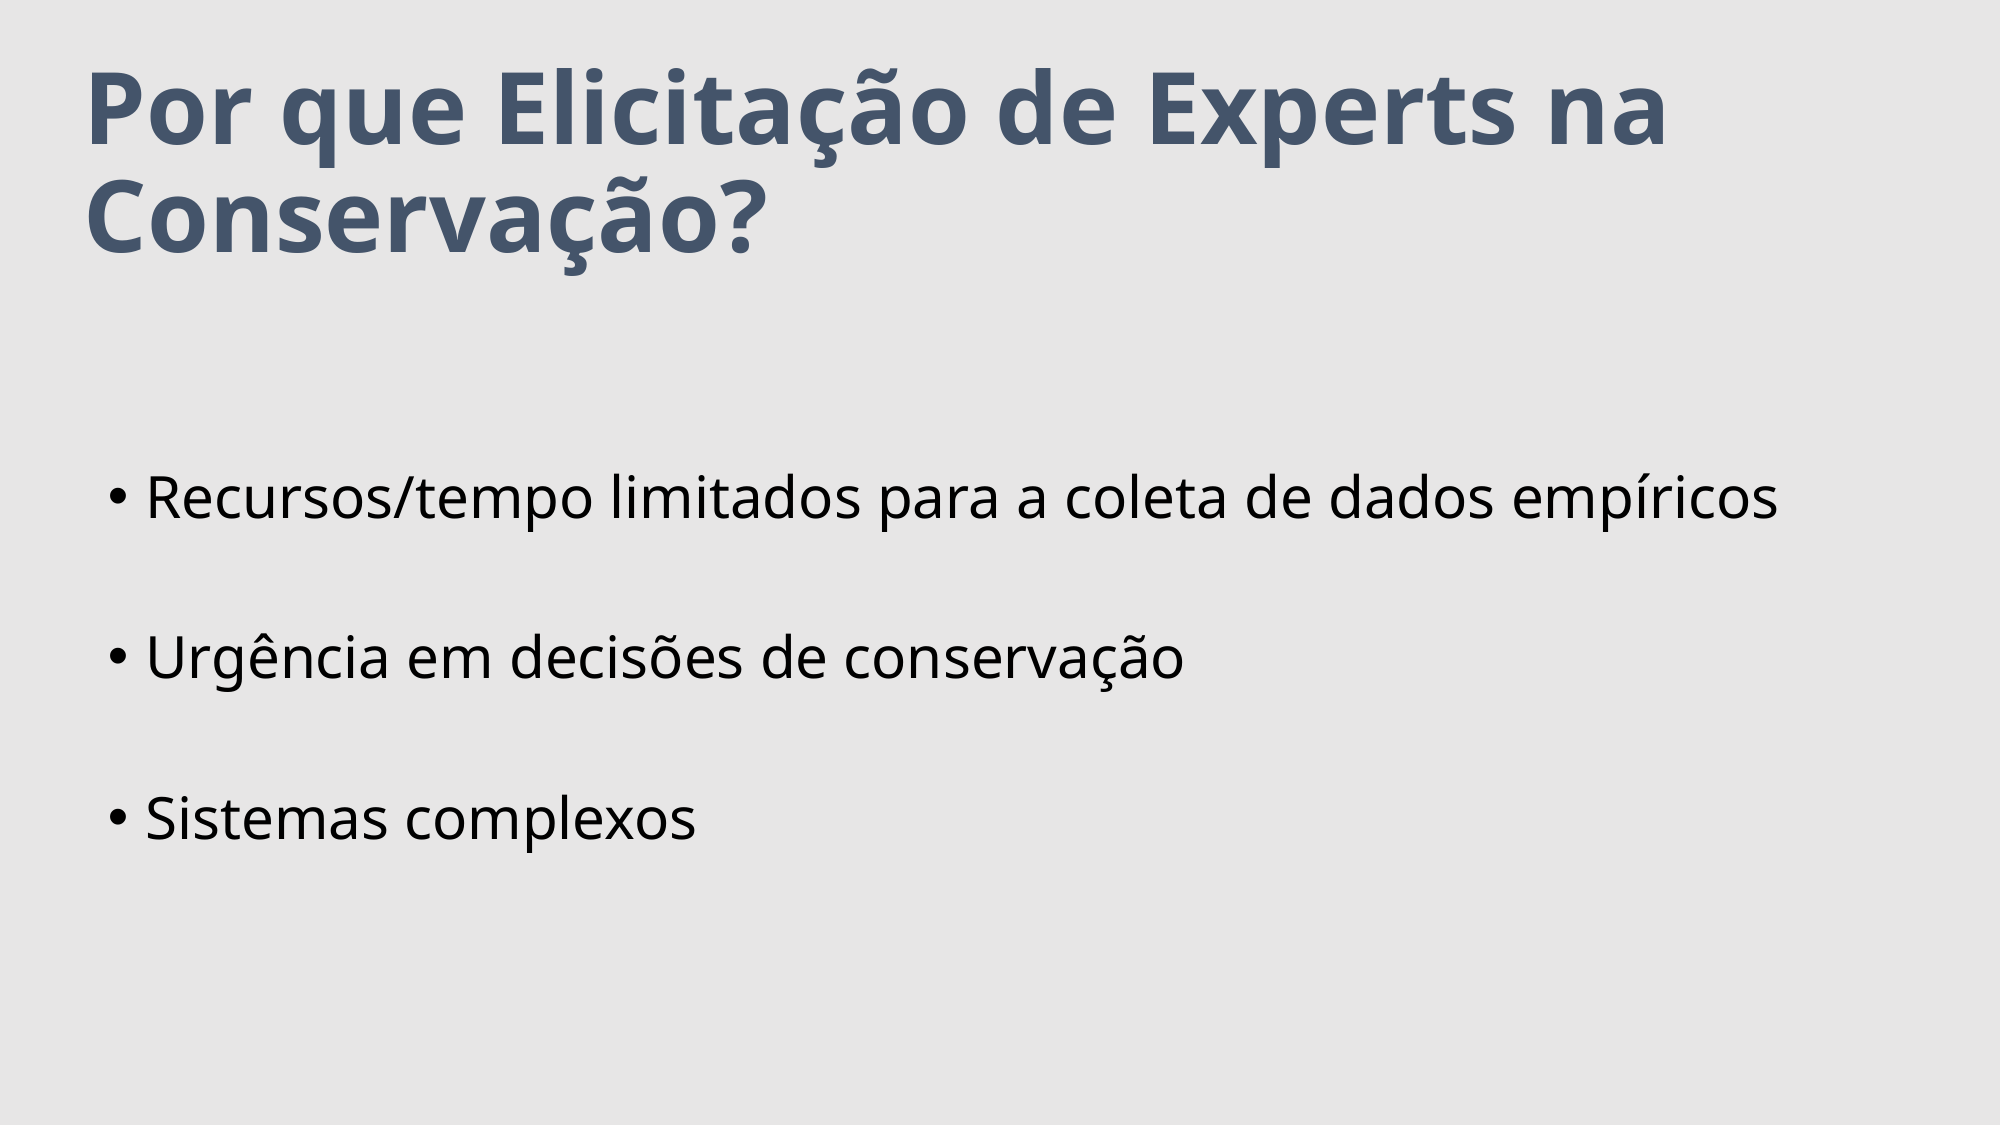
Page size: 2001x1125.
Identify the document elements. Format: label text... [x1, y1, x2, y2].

list Recursos/tempo limitados para a coleta de dados empíricos Urgência em decisões de conservação Sistemas complexos [92, 382, 1953, 1097]
title Por que Elicitação de Experts na Conservação? [68, 57, 1932, 275]
